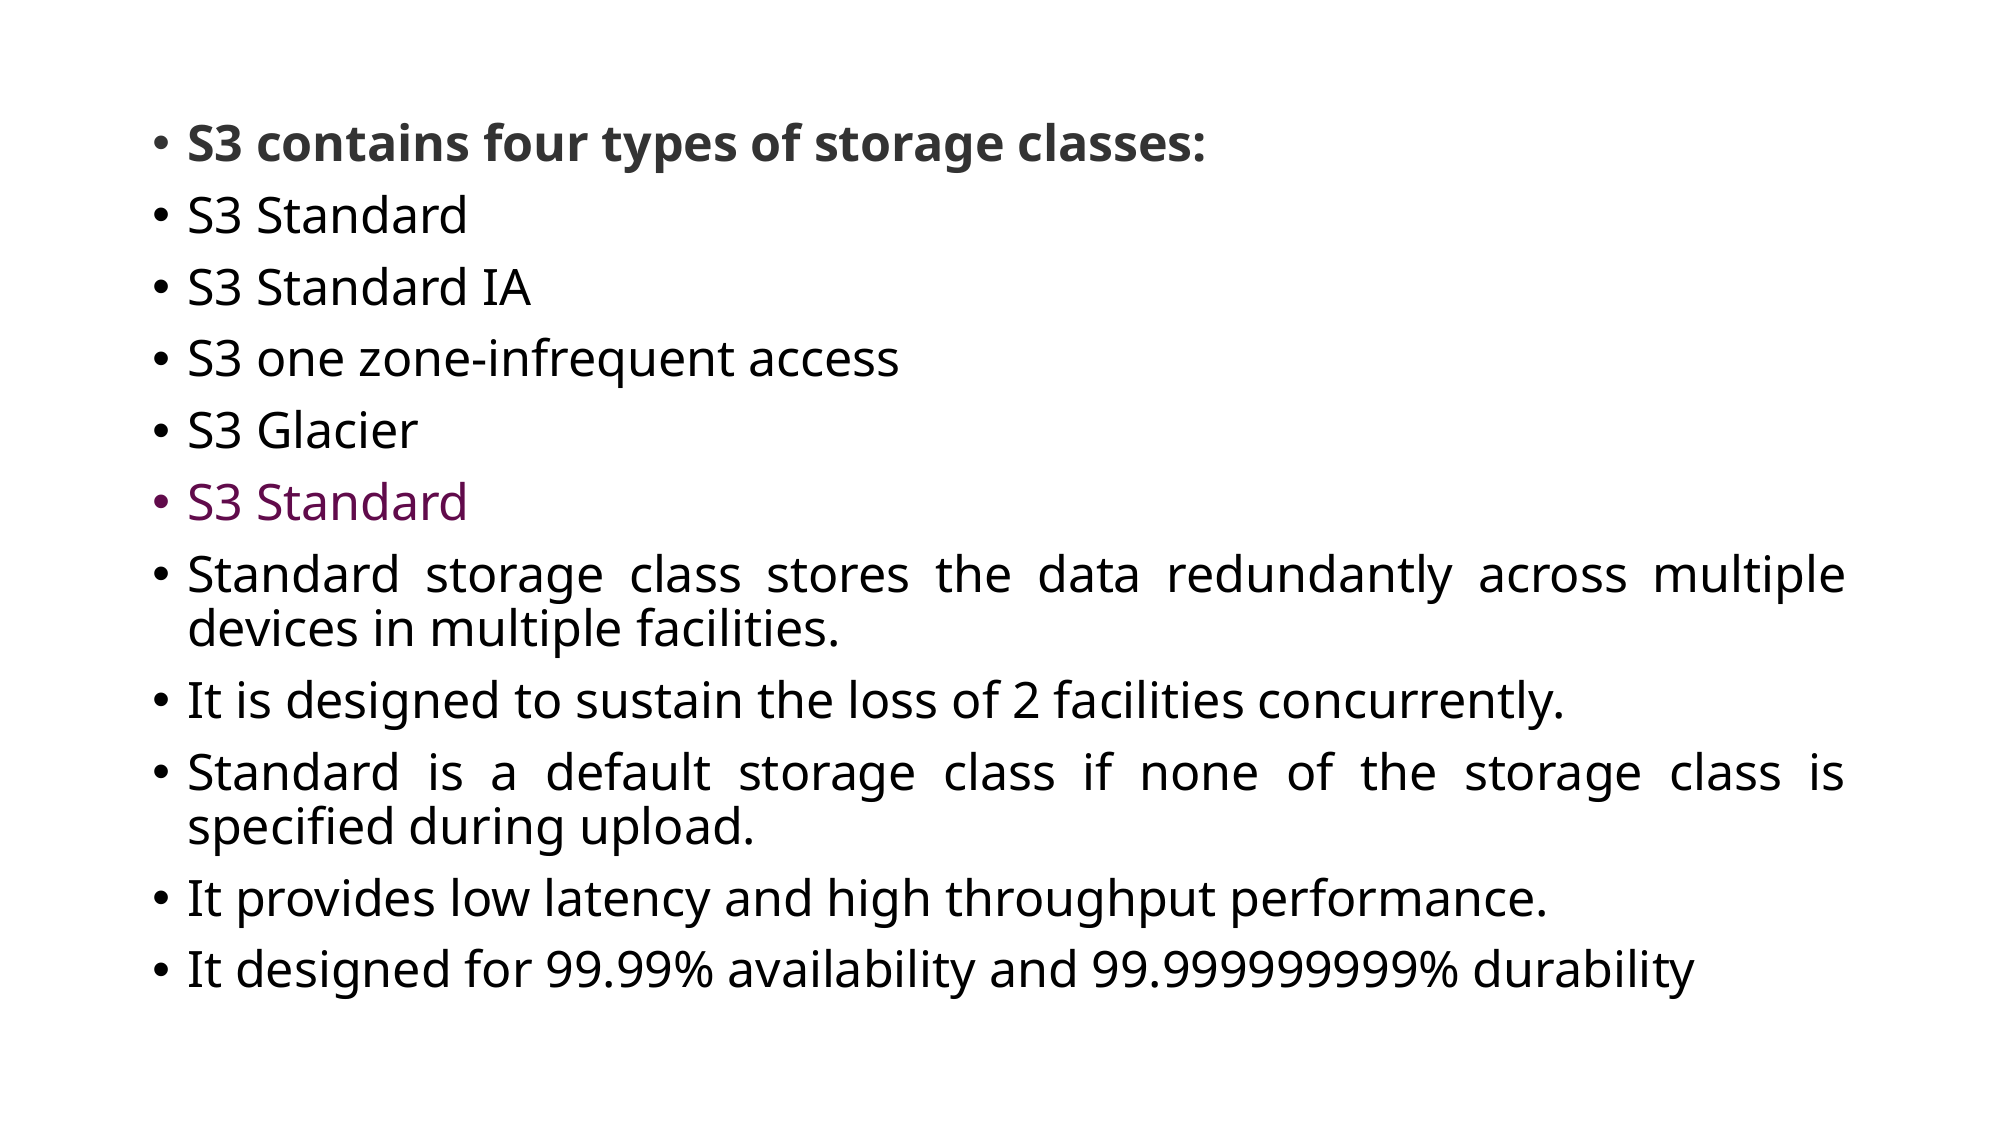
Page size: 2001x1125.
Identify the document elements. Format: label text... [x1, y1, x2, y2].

list S3 contains four types of storage classes: S3 Standard S3 Standard IA S3 one zone-infrequent access S3 Glacier S3 Standard Standard storage class stores the data redundantly across multiple devices in multiple facilities. It is designed to sustain the loss of 2 facilities concurrently. Standard is a default storage class if none of the storage class is specified during upload. It provides low latency and high throughput performance. It designed for 99.99% availability and 99.999999999% durability [137, 110, 1863, 1014]
